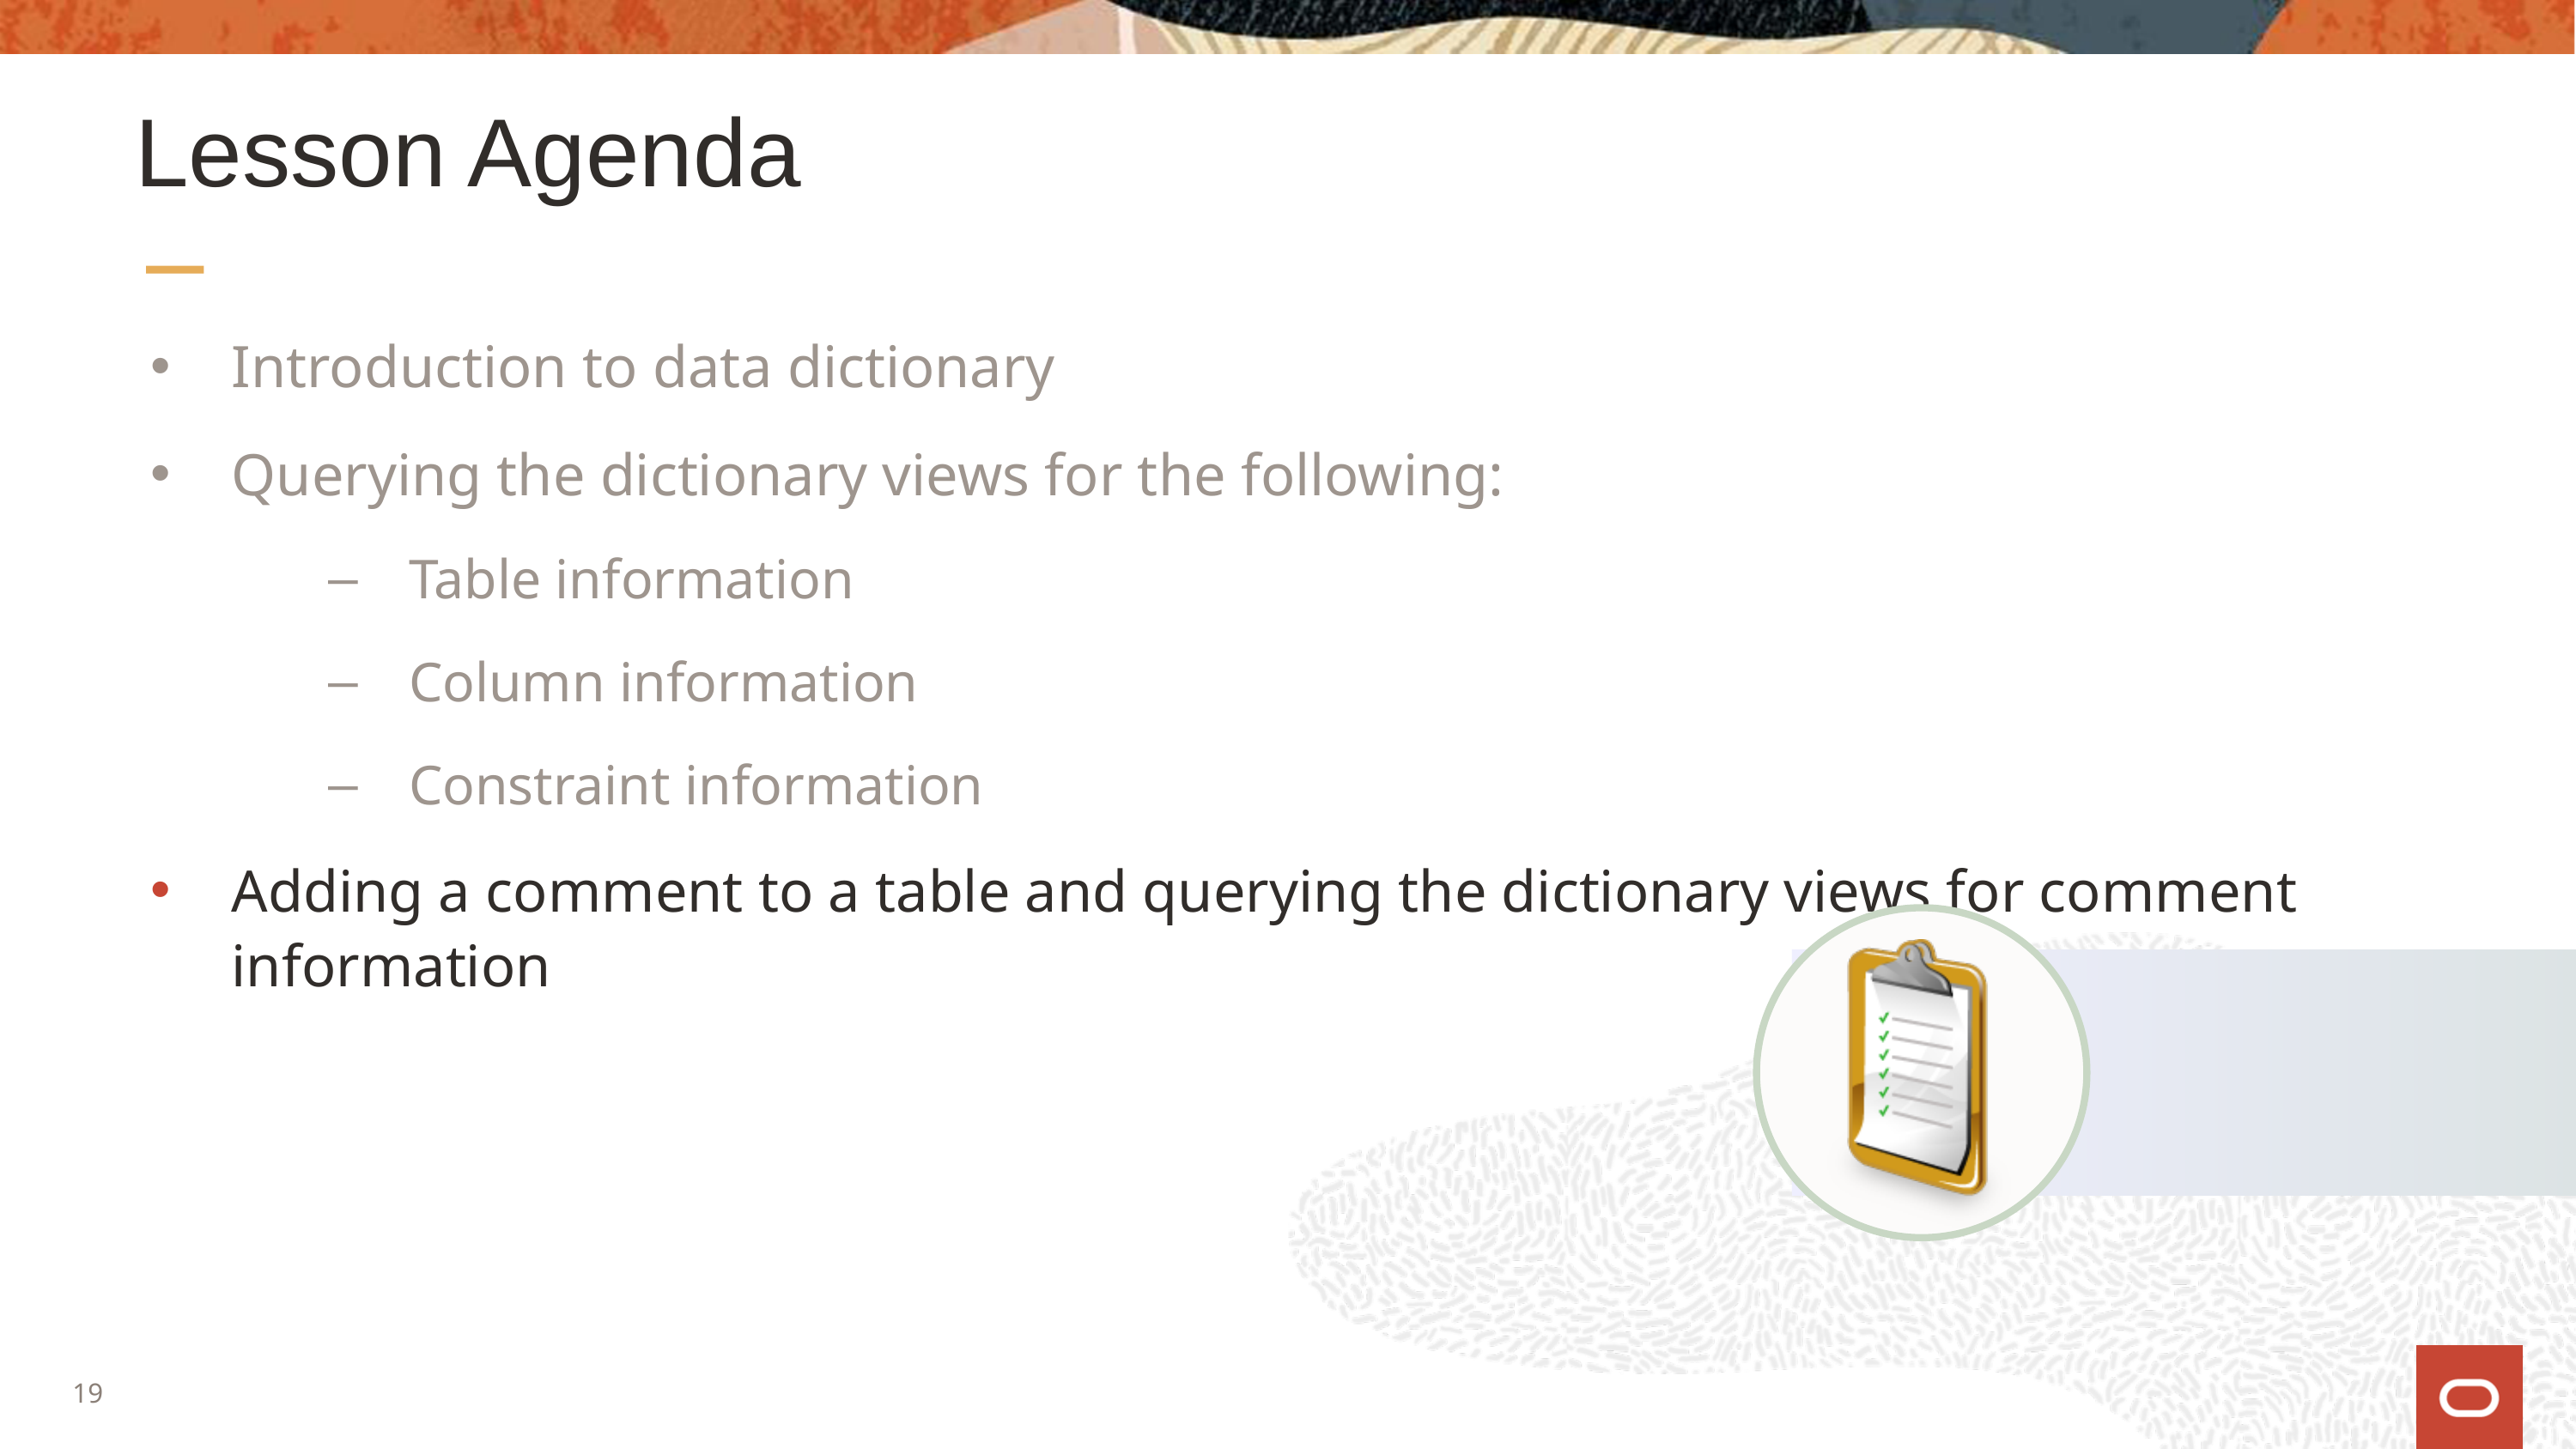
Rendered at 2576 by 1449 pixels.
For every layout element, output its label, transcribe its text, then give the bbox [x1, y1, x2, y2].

title Lesson Agenda [131, 86, 2445, 252]
picture [0, 0, 2576, 54]
list Introduction to data dictionary Querying the dictionary views for the following: Table information Column information Constraint information Adding a comment to a table and querying the dictionary views for comment information [131, 319, 2445, 1108]
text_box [1756, 907, 2576, 1260]
picture [2416, 1345, 2523, 1449]
